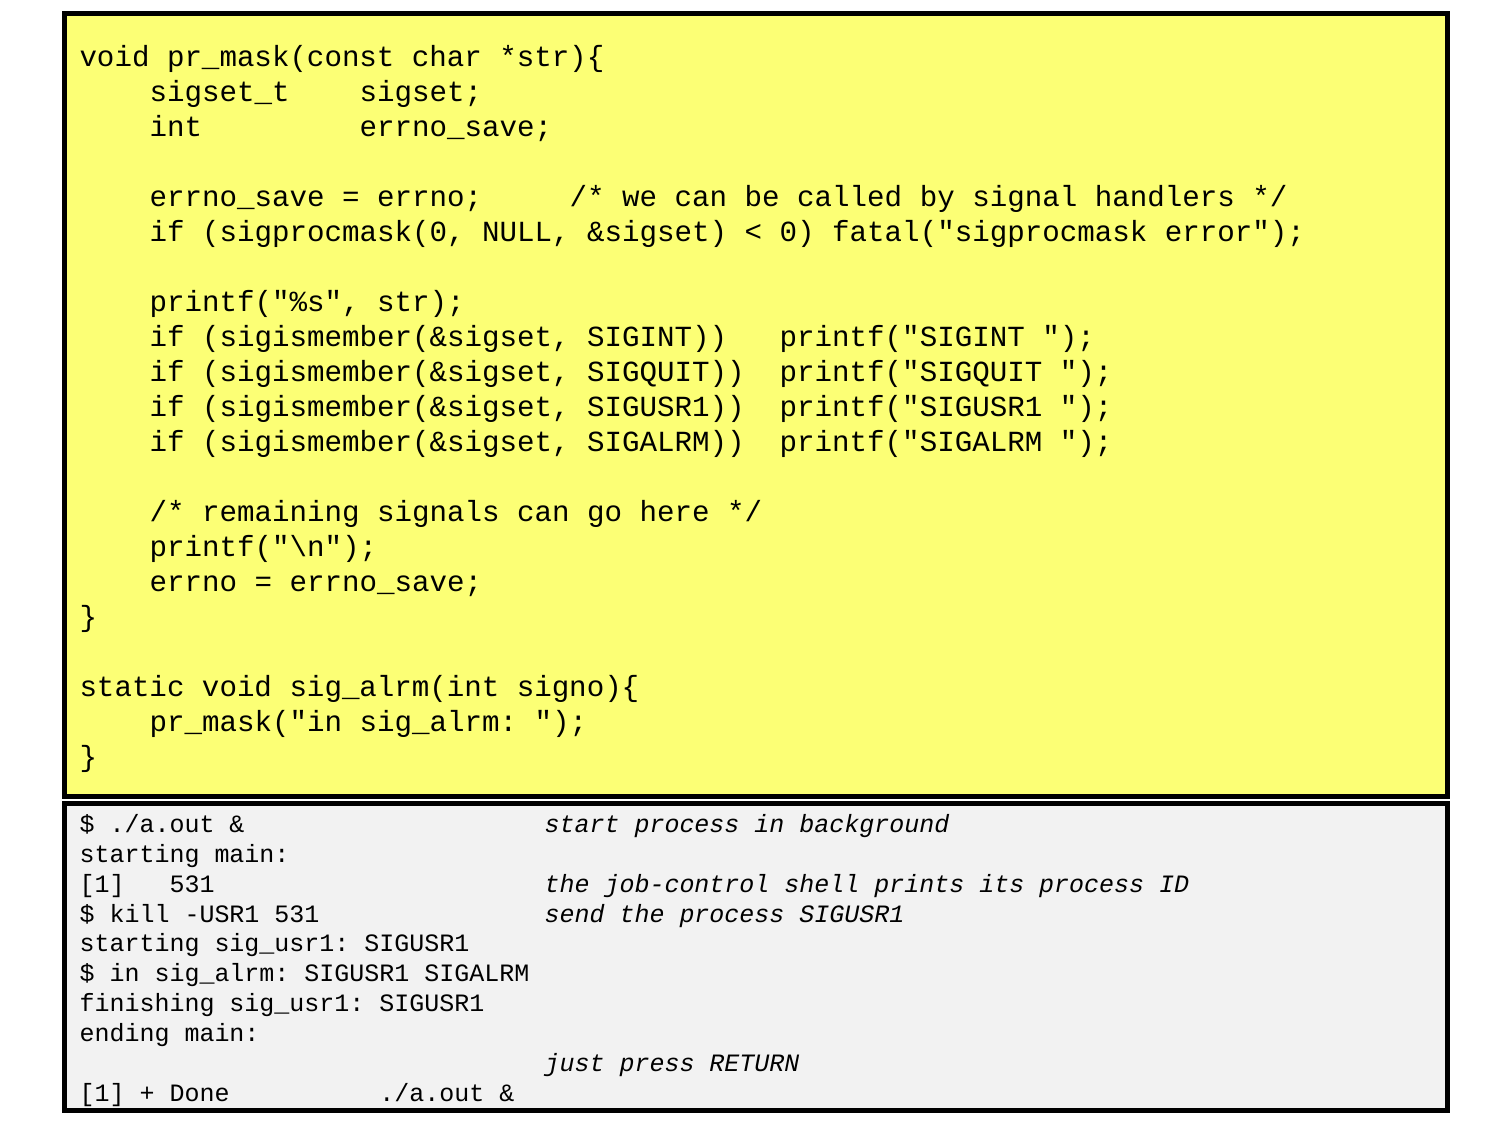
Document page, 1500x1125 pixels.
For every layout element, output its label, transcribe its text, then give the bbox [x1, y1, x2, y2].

text_box void pr_mask(const char *str){ sigset_t sigset; int errno_save; errno_save = errno; /* we can be called by signal handlers */ if (sigprocmask(0, NULL, &sigset) < 0) fatal("sigprocmask error"); printf("%s", str); if (sigismember(&sigset, SIGINT)) printf("SIGINT "); if (sigismember(&sigset, SIGQUIT)) printf("SIGQUIT "); if (sigismember(&sigset, SIGUSR1)) printf("SIGUSR1 "); if (sigismember(&sigset, SIGALRM)) printf("SIGALRM "); /* remaining signals can go here */ printf("\n"); errno = errno_save; } static void sig_alrm(int signo){ pr_mask("in sig_alrm: "); } [64, 13, 1448, 797]
text_box $ ./a.out & start process in background starting main: [1] 531 the job-control shell prints its process ID $ kill -USR1 531 send the process SIGUSR1 starting sig_usr1: SIGUSR1 $ in sig_alrm: SIGUSR1 SIGALRM finishing sig_usr1: SIGUSR1 ending main: just press RETURN [1] + Done ./a.out & [64, 803, 1448, 1111]
